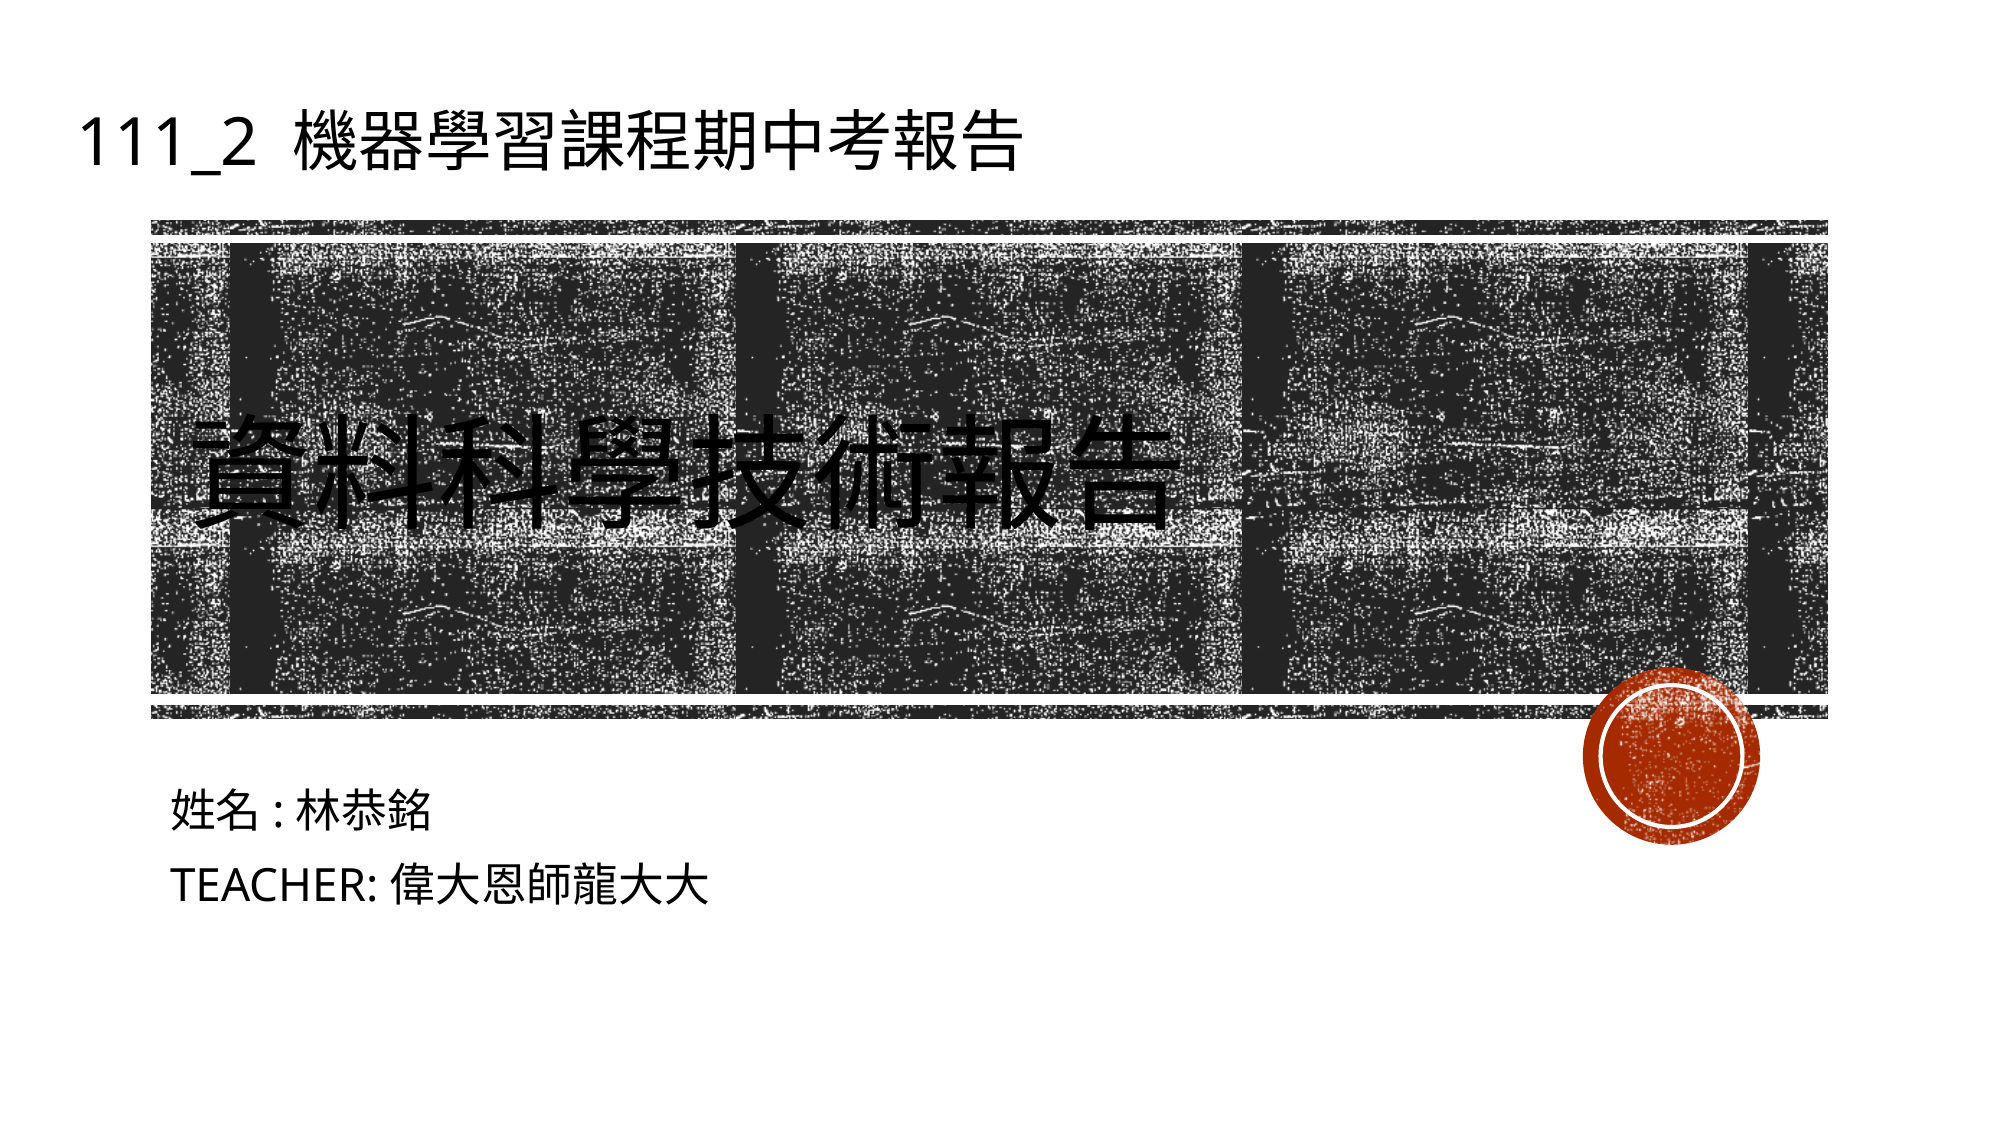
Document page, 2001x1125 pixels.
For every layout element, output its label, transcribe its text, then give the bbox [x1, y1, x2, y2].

text_box 111_2 機器學習課程期中考報告 [61, 91, 1042, 187]
title 資料科學技術報告 [172, 234, 1808, 733]
subtitle 姓名:林恭銘 TEACHER:偉大恩師龍大大 [155, 780, 1450, 956]
